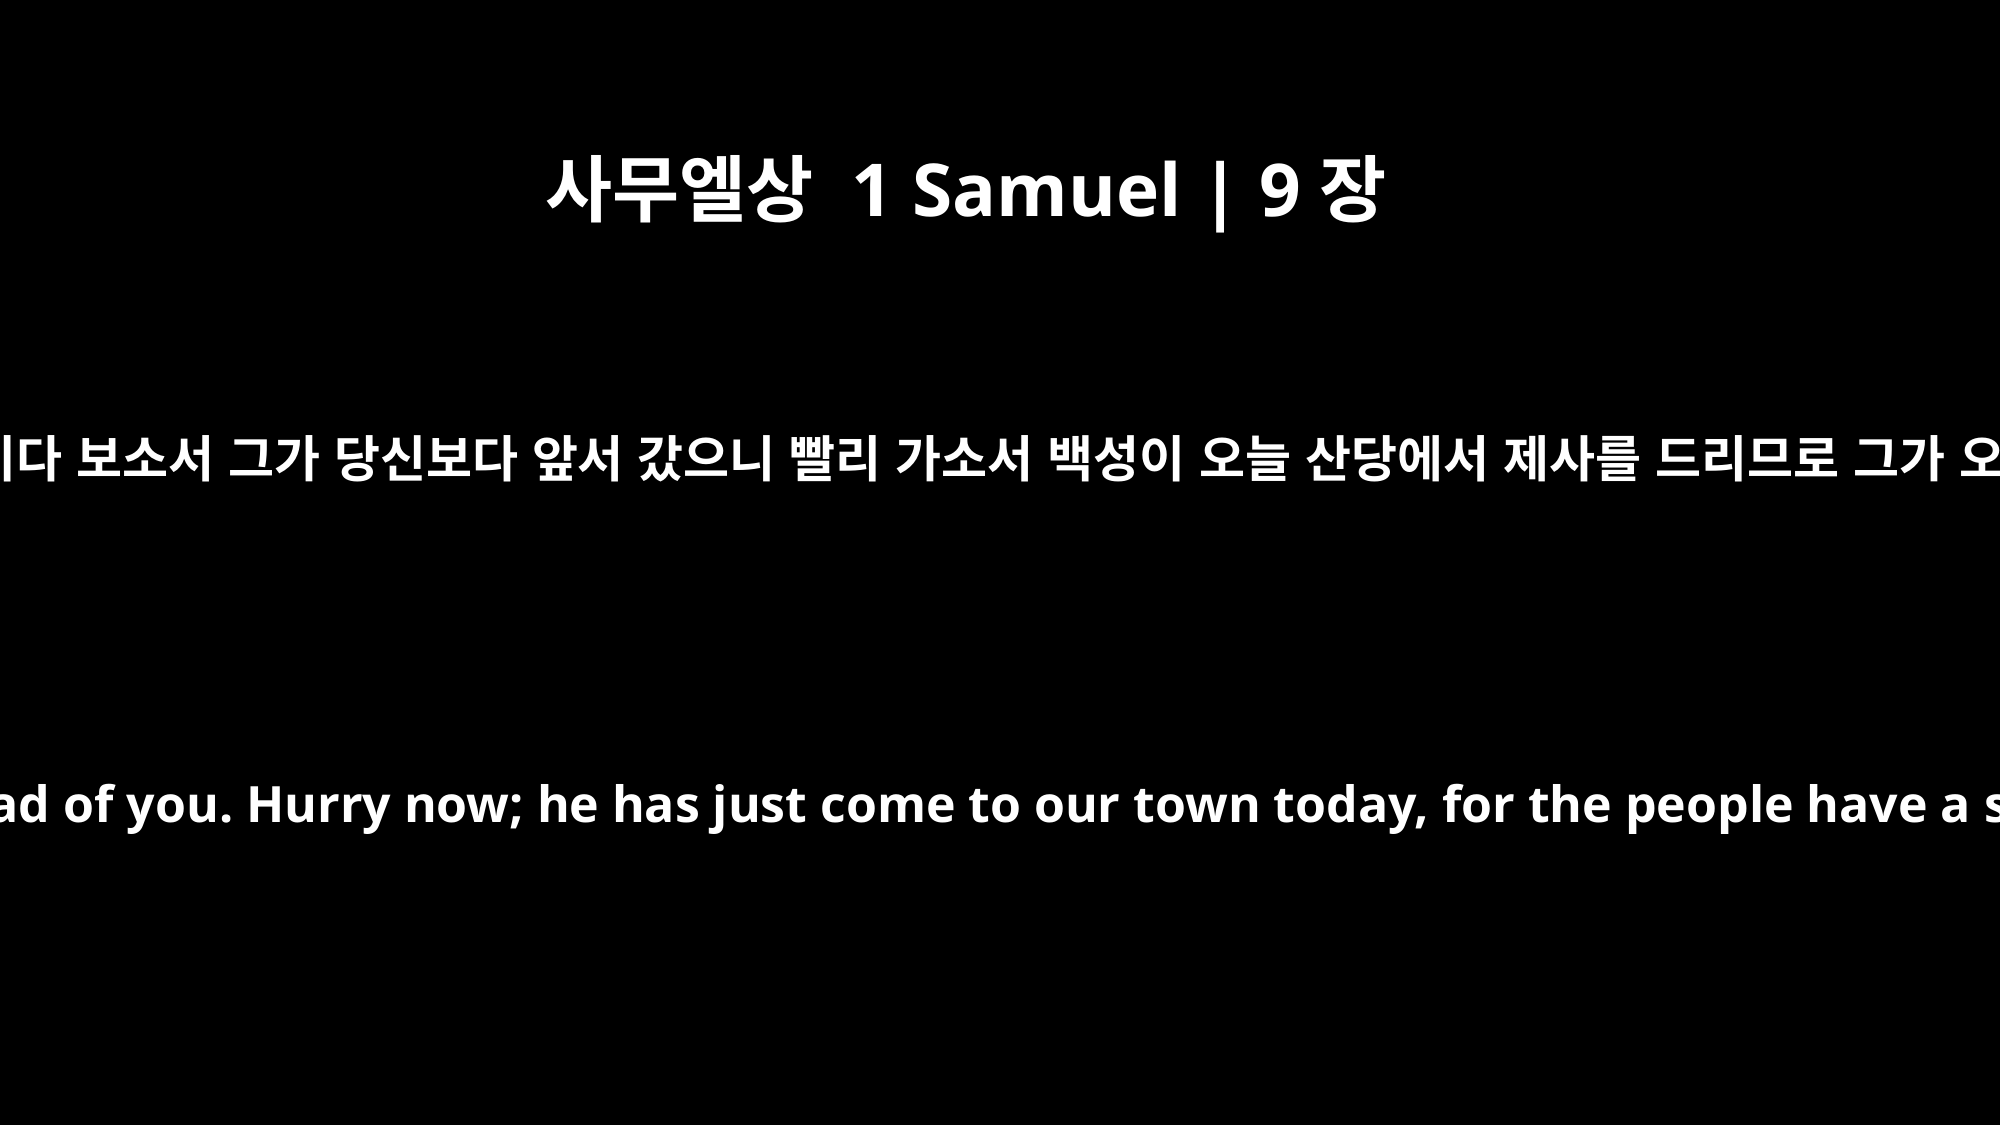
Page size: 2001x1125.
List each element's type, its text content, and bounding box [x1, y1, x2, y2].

text_box 사무엘상 1 Samuel | 9장 [530, 136, 1402, 239]
text_box 12 그들이 대답하여 이르되 있나이다 보소서 그가 당신보다 앞서 갔으니 빨리 가소서 백성이 오늘 산당에서 제사를 드리므로 그가 오늘 성읍에 들어오셨나이다 [0, 359, 2000, 495]
text_box "He is," they answered. "He's ahead of you. Hurry now; he has just come to our town today, for the people have a sacrifice at the high place. [0, 764, 2000, 840]
